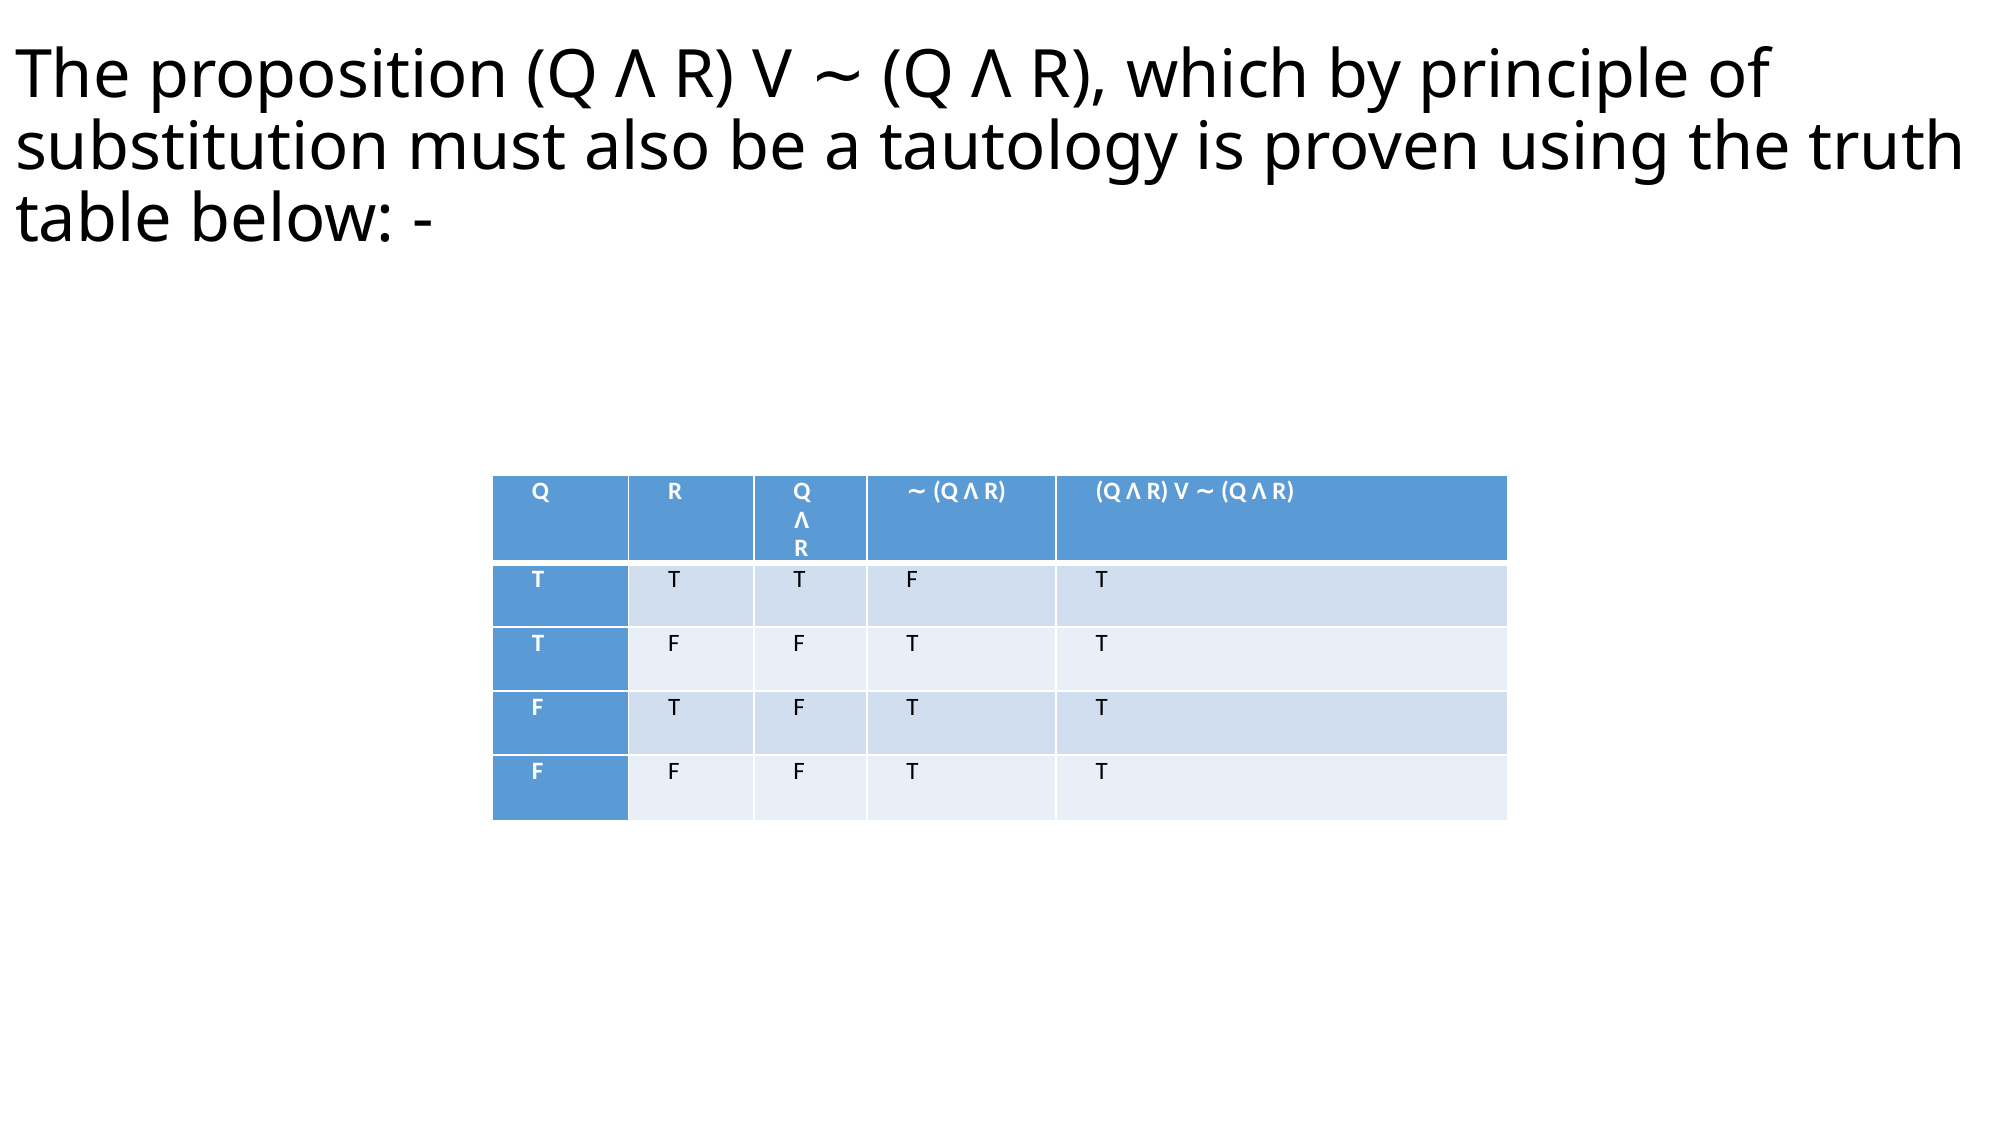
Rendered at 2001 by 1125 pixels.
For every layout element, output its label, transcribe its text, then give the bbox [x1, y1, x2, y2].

table_cell T [868, 628, 1055, 690]
table_cell F [493, 692, 628, 754]
table_cell T [868, 692, 1055, 754]
table_header ∼ (Q Λ R) [868, 476, 1055, 560]
table_header R [629, 476, 753, 560]
table_cell T [755, 566, 866, 626]
table_cell T [1057, 566, 1507, 626]
table_header Q Λ R [755, 476, 866, 560]
table_cell T [629, 692, 753, 754]
table_cell F [629, 756, 753, 820]
table_cell T [1057, 628, 1507, 690]
table_cell F [755, 628, 866, 690]
table_cell T [868, 756, 1055, 820]
table_cell T [1057, 756, 1507, 820]
table_cell F [755, 692, 866, 754]
table_header Q [493, 476, 628, 560]
table_cell F [629, 628, 753, 690]
table_header (Q Λ R) V ∼ (Q Λ R) [1057, 476, 1507, 560]
table_cell T [1057, 692, 1507, 754]
table_cell F [755, 756, 866, 820]
table_cell T [493, 566, 628, 626]
table_cell F [493, 756, 628, 820]
table_cell T [493, 628, 628, 690]
title The proposition (Q Λ R) V ∼ (Q Λ R), which by principle of substitution must also be a tautology is proven using the truth table below: - [0, 99, 2000, 278]
table_cell F [868, 566, 1055, 626]
table_cell T [629, 566, 753, 626]
